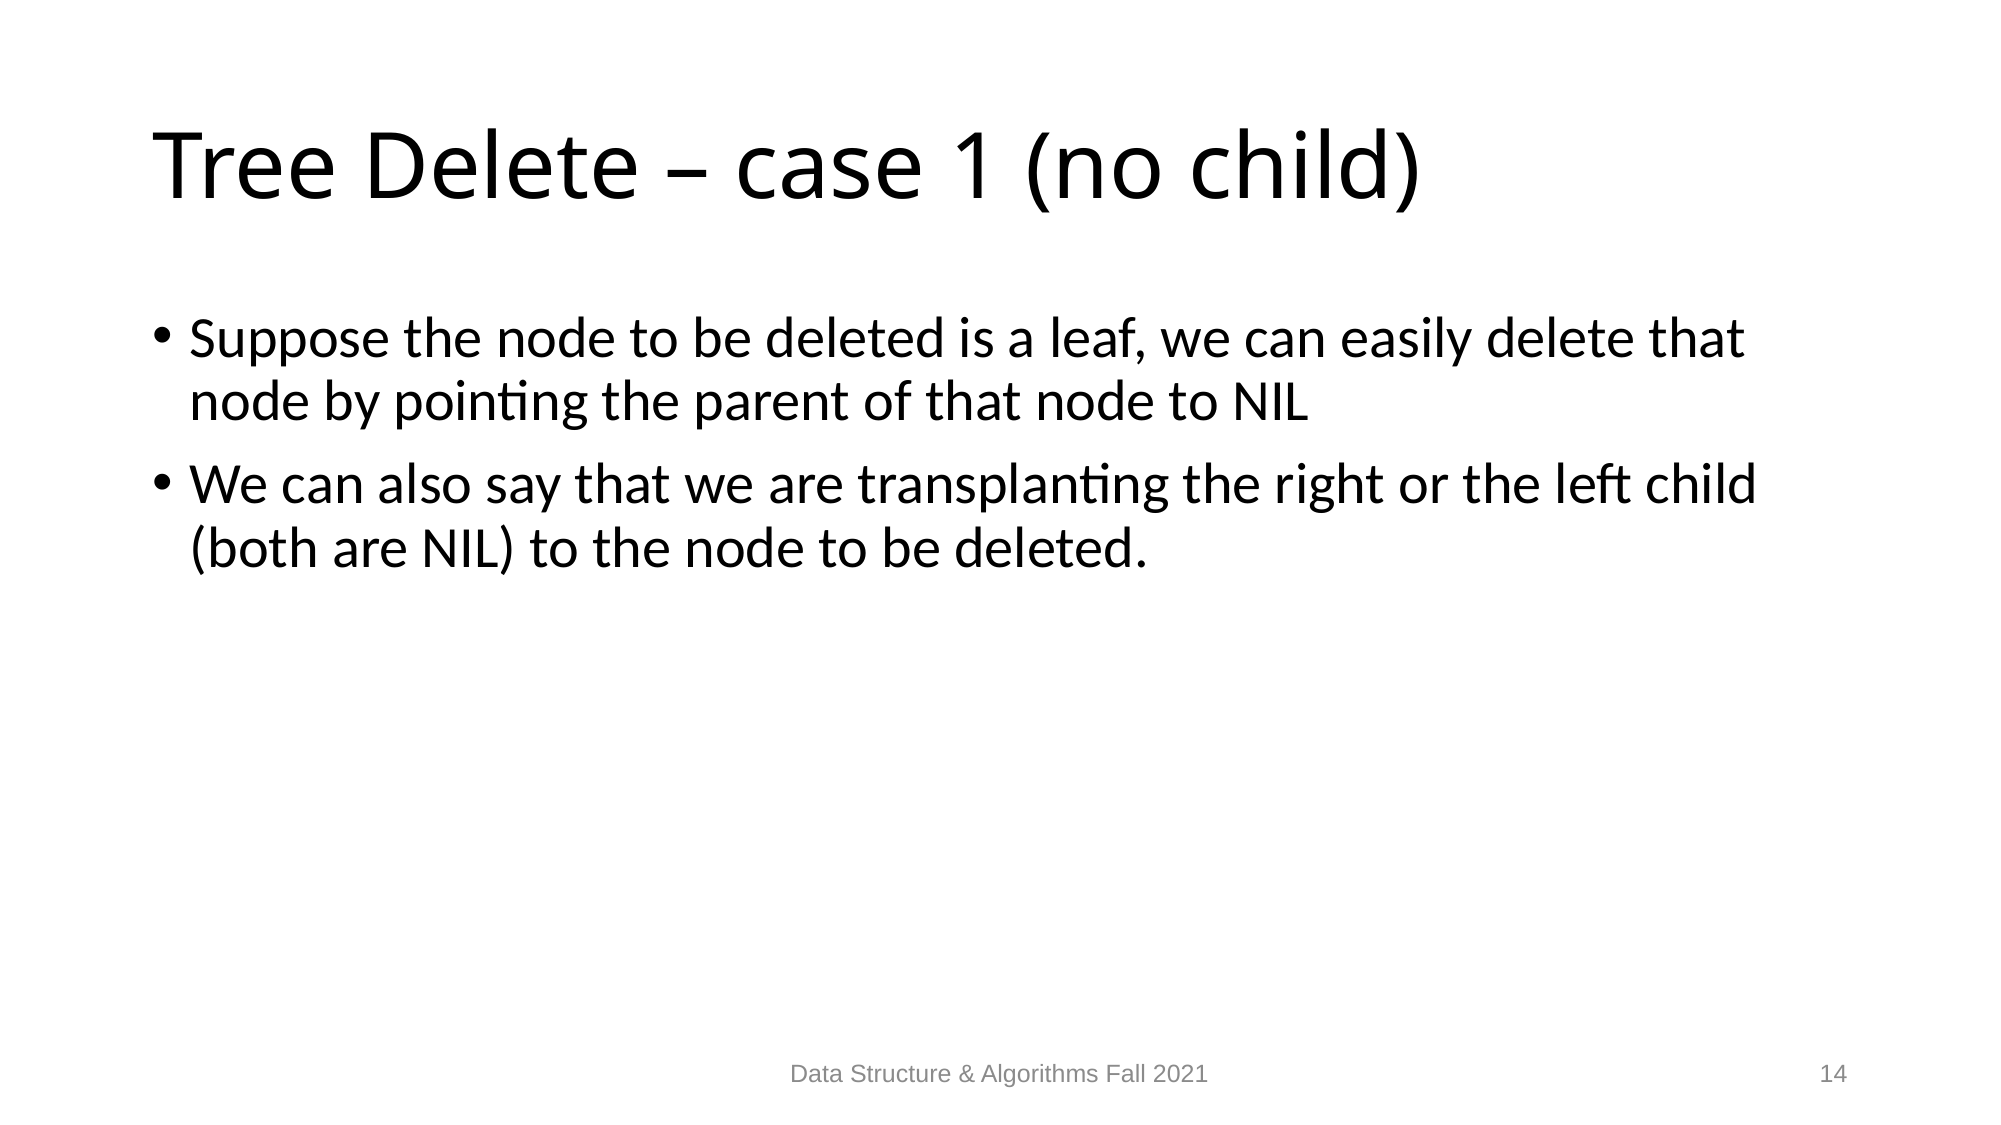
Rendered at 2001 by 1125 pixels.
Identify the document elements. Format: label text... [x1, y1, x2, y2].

footer Data Structure & Algorithms Fall 2021 [662, 1042, 1338, 1103]
list Suppose the node to be deleted is a leaf, we can easily delete that node by pointing the parent of that node to NIL We can also say that we are transplanting the right or the left child (both are NIL) to the node to be deleted. [137, 299, 1863, 1014]
title Tree Delete – case 1 (no child) [137, 59, 1863, 278]
slide_number 14 [1412, 1042, 1863, 1103]
